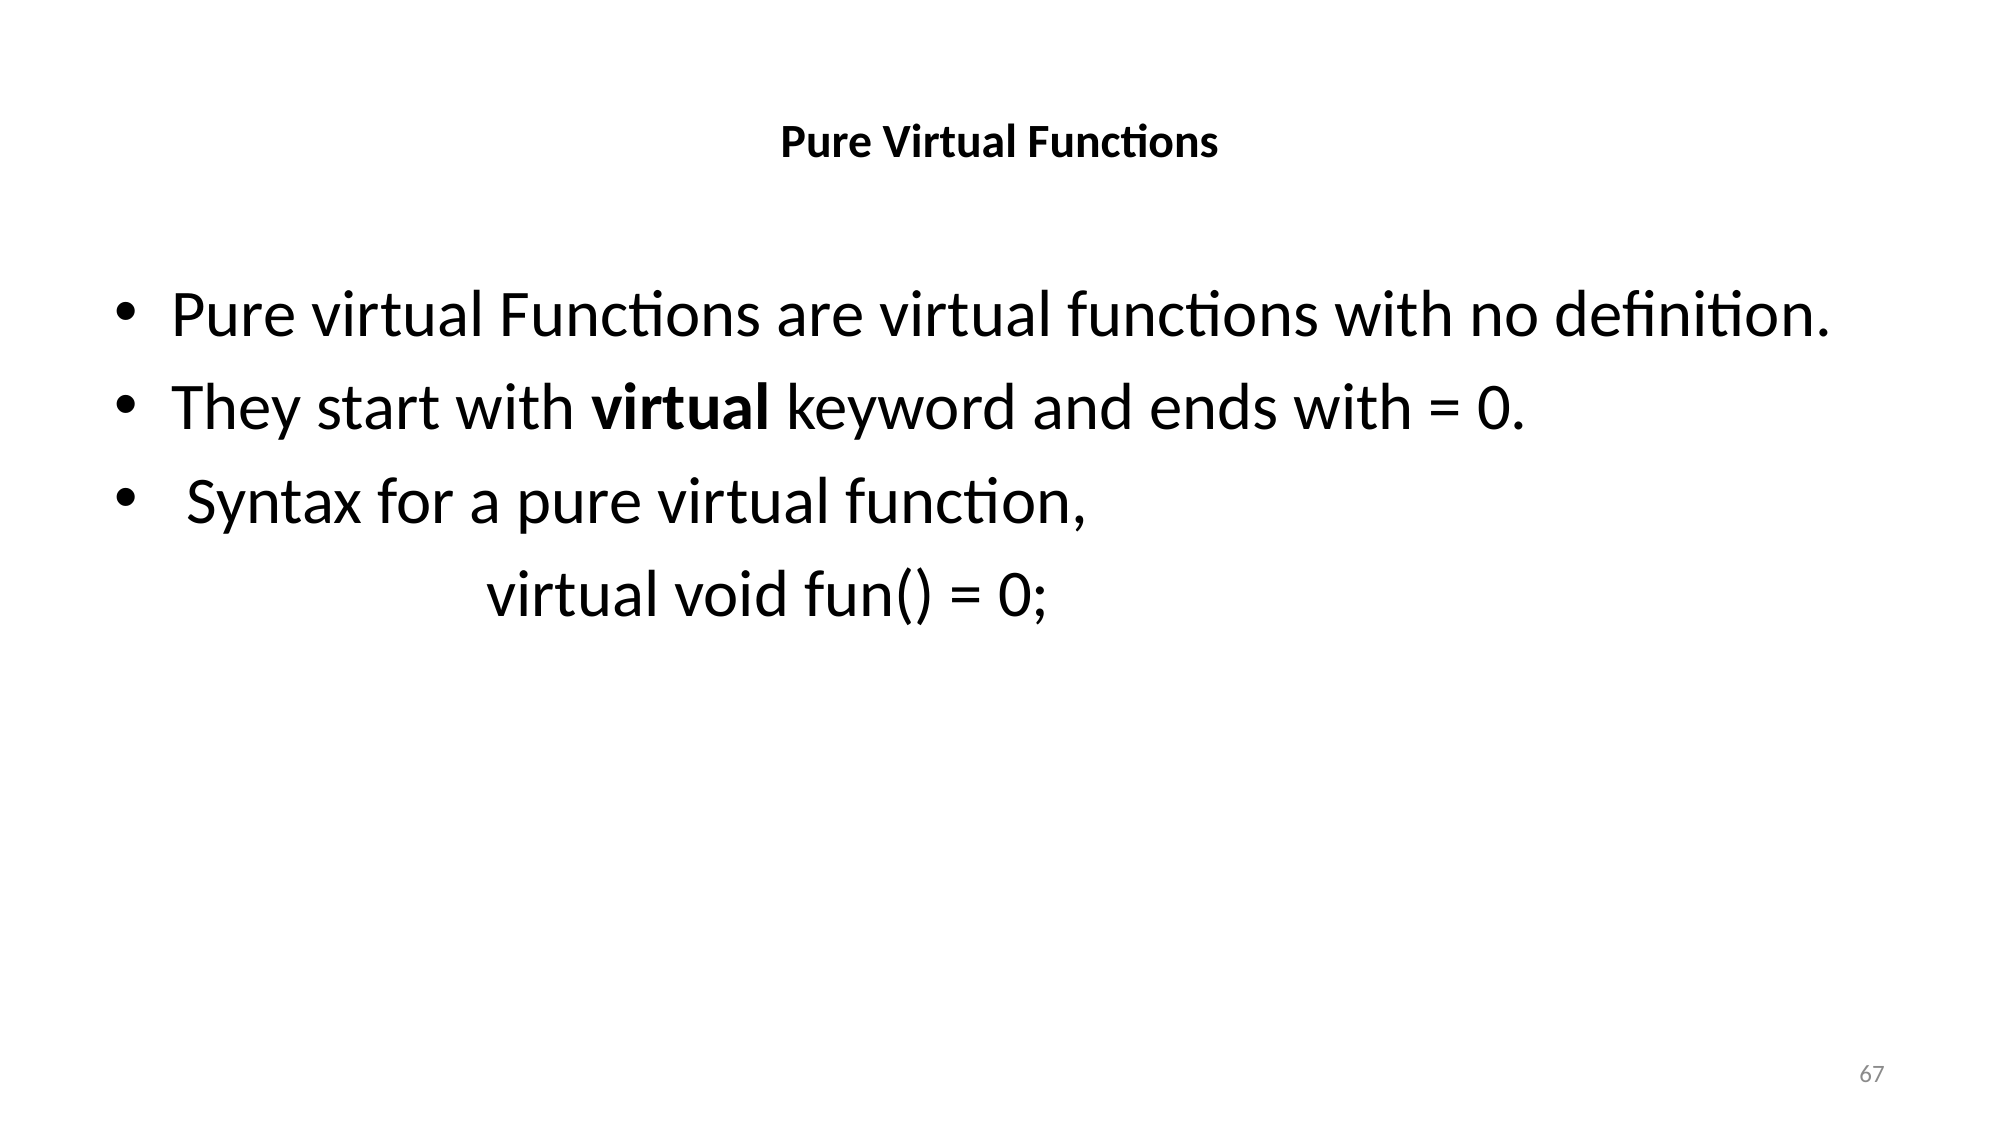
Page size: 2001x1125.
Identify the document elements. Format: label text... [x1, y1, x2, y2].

list Pure virtual Functions are virtual functions with no definition. They start with virtual keyword and ends with = 0. Syntax for a pure virtual function, virtual void fun() = 0; [99, 262, 1900, 1005]
slide_number 67 [1433, 1042, 1900, 1103]
title Pure Virtual Functions [99, 45, 1900, 233]
